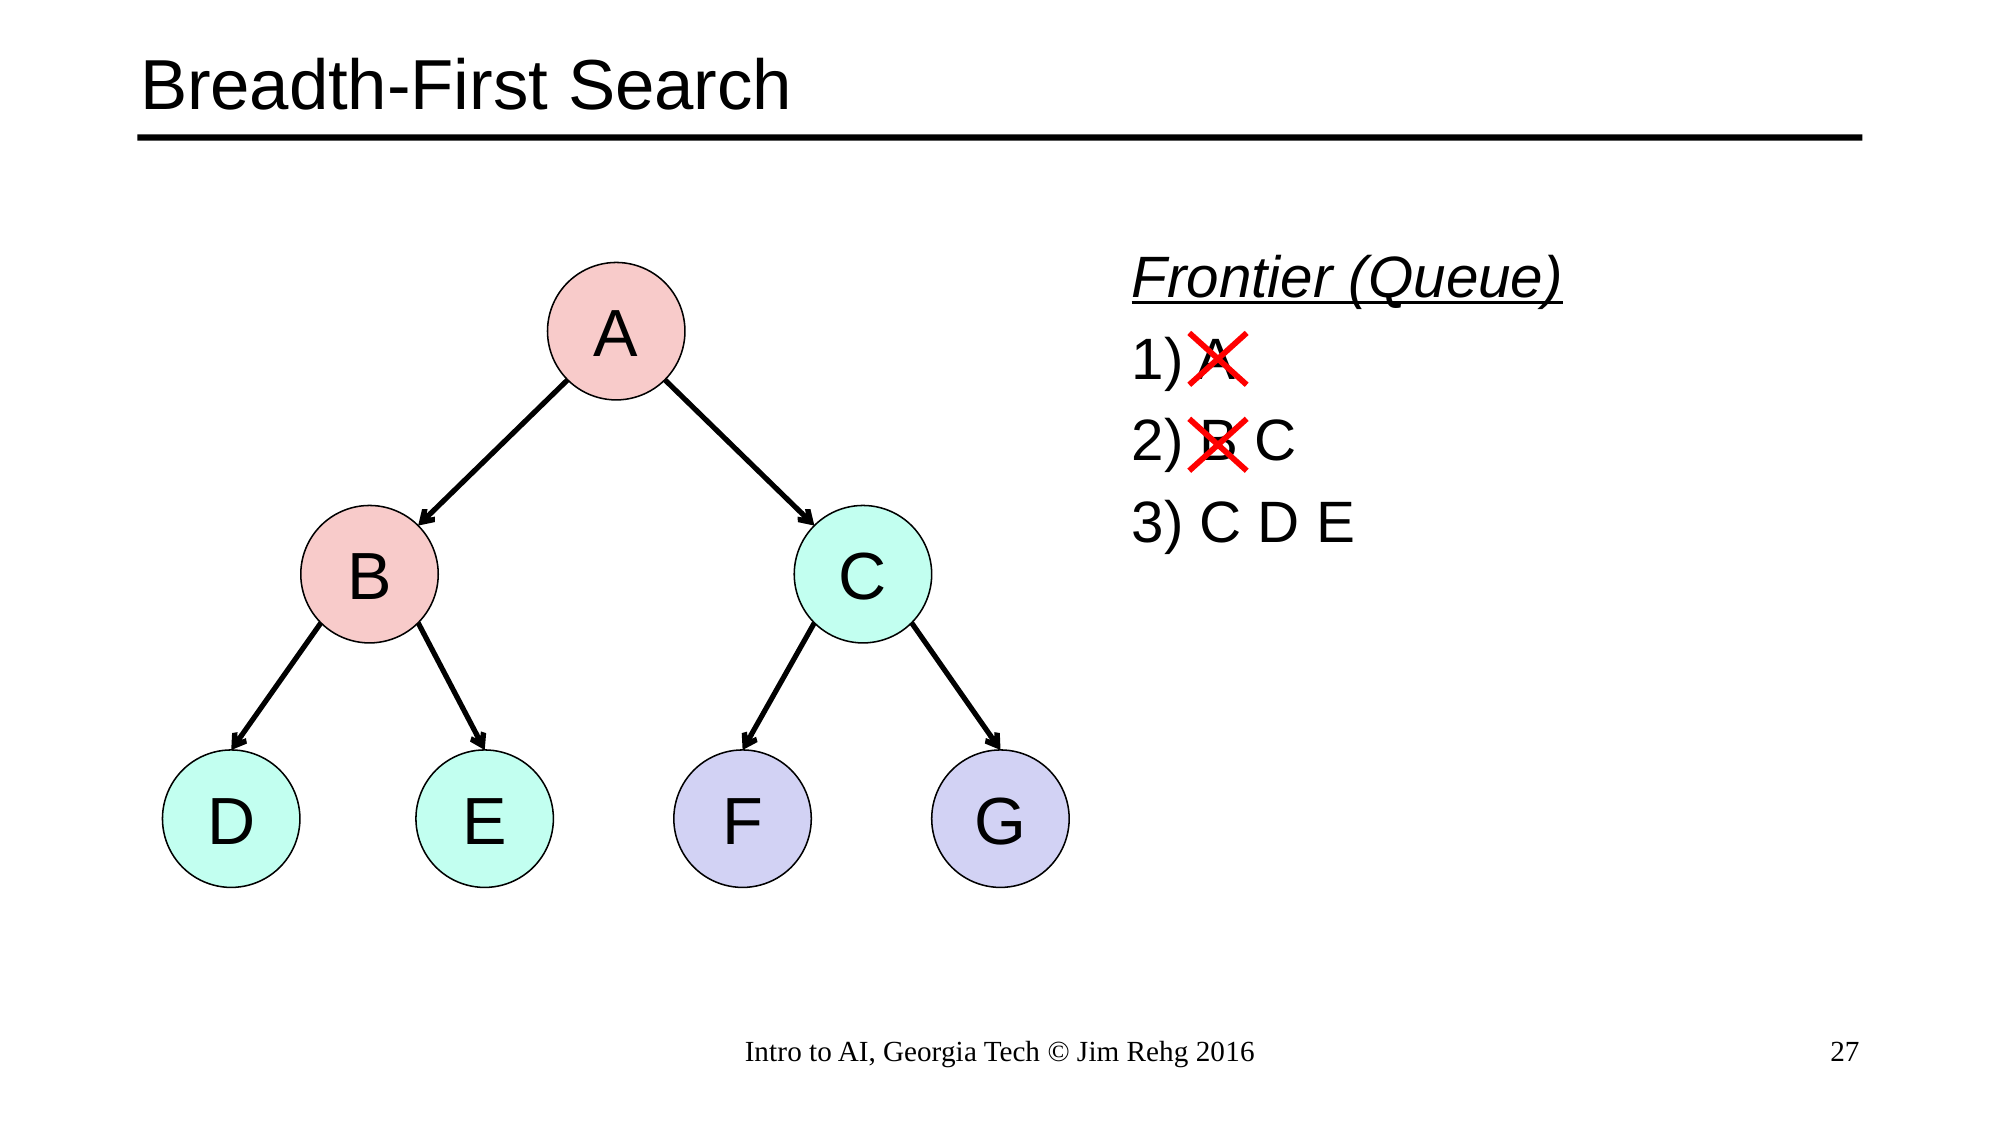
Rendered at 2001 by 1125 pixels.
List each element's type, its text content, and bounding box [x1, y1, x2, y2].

text_box D [162, 750, 300, 888]
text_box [417, 622, 485, 751]
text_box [1188, 332, 1247, 386]
footer Intro to AI, Georgia Tech © Jim Rehg 2016 [683, 1024, 1317, 1101]
title Breadth-First Search [125, 12, 1875, 150]
list Frontier (Queue) 1) A 2) B C 3) C D E [1116, 149, 1950, 1013]
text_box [664, 379, 815, 526]
slide_number 27 [1433, 1024, 1876, 1101]
text_box G [931, 750, 1070, 888]
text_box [1188, 418, 1247, 471]
text_box F [673, 750, 812, 888]
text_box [911, 622, 1001, 751]
text_box A [547, 262, 685, 400]
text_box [742, 622, 815, 751]
text_box B [300, 505, 439, 643]
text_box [230, 622, 322, 751]
text_box C [794, 505, 932, 643]
text_box E [415, 750, 554, 888]
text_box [417, 379, 568, 526]
